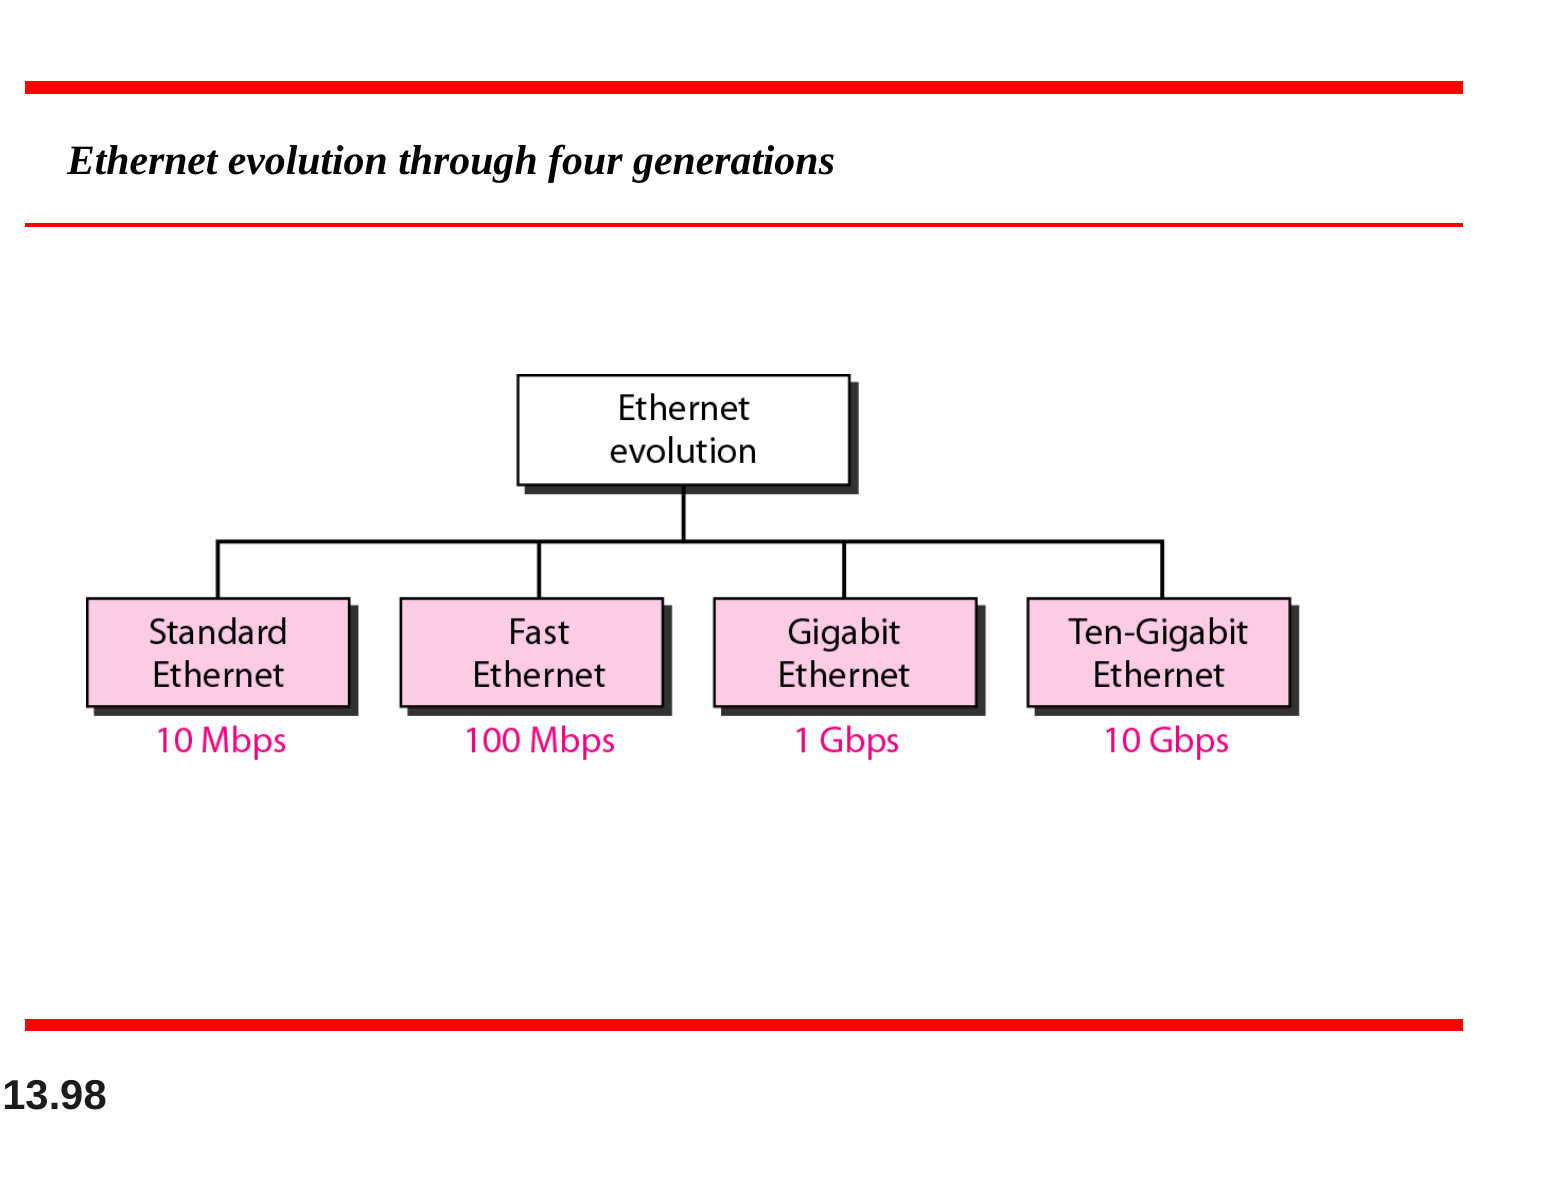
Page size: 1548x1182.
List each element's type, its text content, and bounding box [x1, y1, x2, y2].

text_box Ethernet evolution through four generations [52, 125, 851, 190]
slide_number 13.98 [0, 1049, 301, 1126]
picture [86, 374, 1301, 762]
